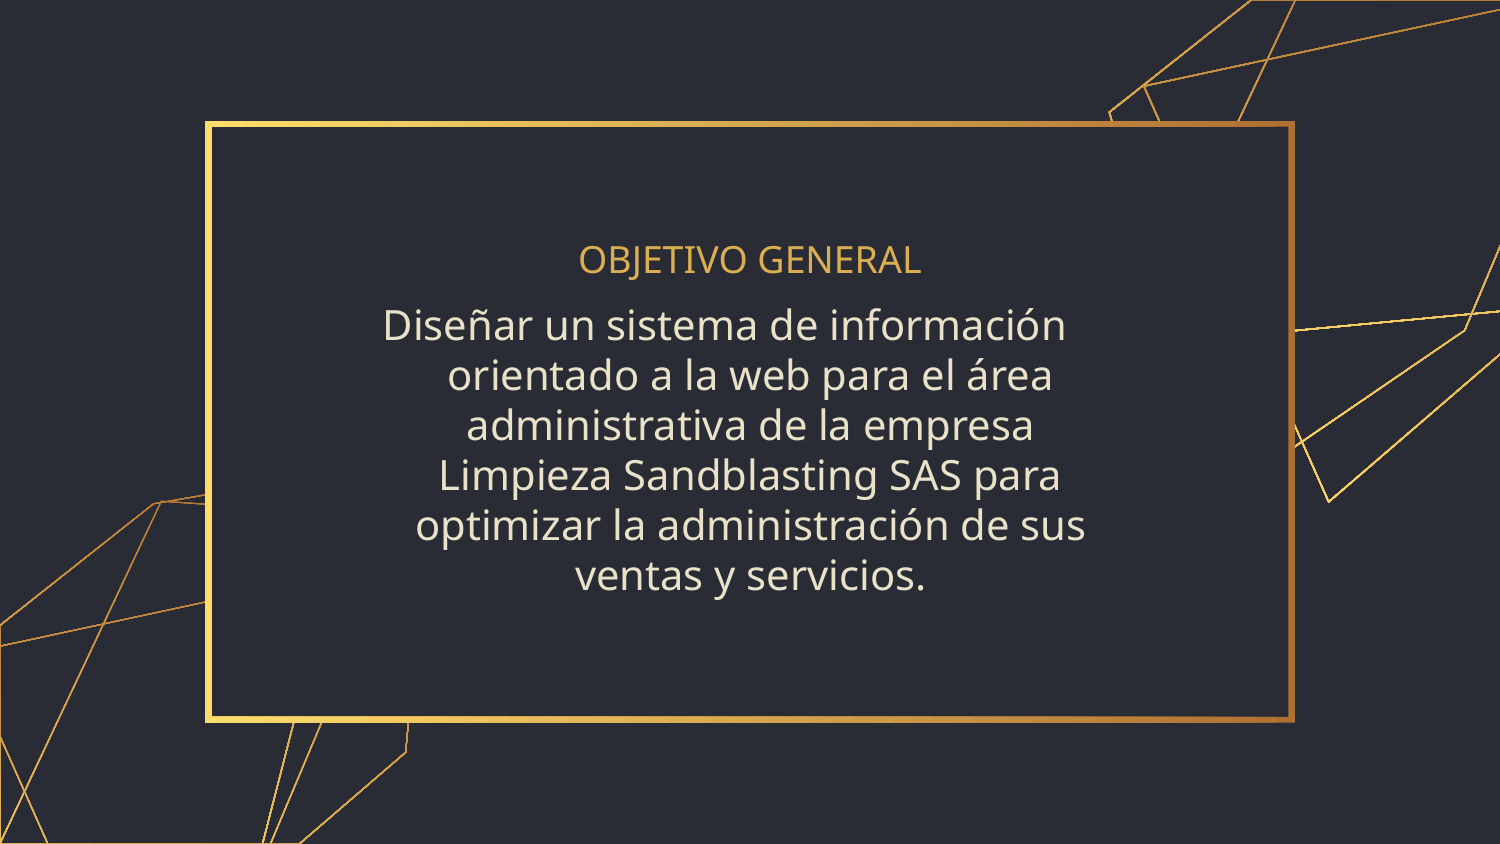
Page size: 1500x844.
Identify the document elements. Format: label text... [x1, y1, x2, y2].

title OBJETIVO GENERAL [445, 226, 1055, 291]
subtitle Diseñar un sistema de información orientado a la web para el área administrativa de la empresa Limpieza Sandblasting SAS para optimizar la administración de sus ventas y servicios. [289, 381, 1138, 597]
